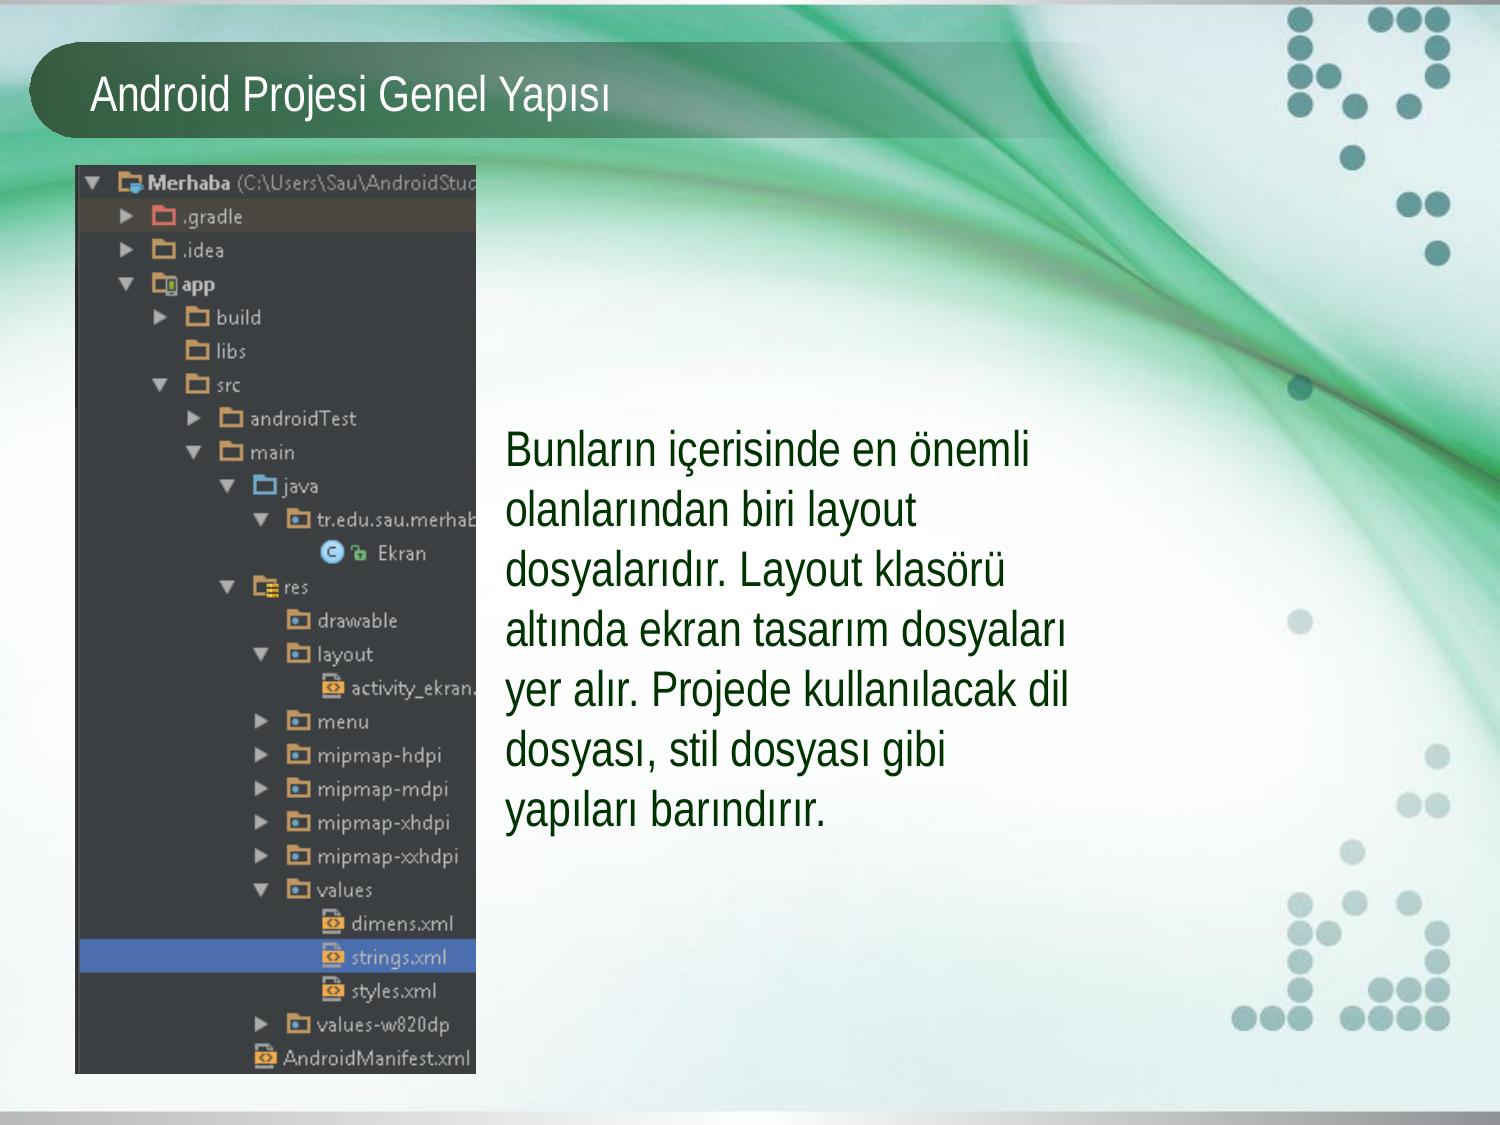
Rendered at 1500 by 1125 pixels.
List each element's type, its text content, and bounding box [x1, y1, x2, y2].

text_box [29, 42, 1080, 138]
title Android Projesi Genel Yapısı [75, 43, 1425, 141]
text_box Bunların içerisinde en önemli olanlarından biri layout dosyalarıdır. Layout klasörü altında ekran tasarım dosyaları yer alır. Projede kullanılacak dil dosyası, stil dosyası gibi yapıları barındırır. [490, 408, 1093, 849]
picture [0, 0, 1500, 1125]
